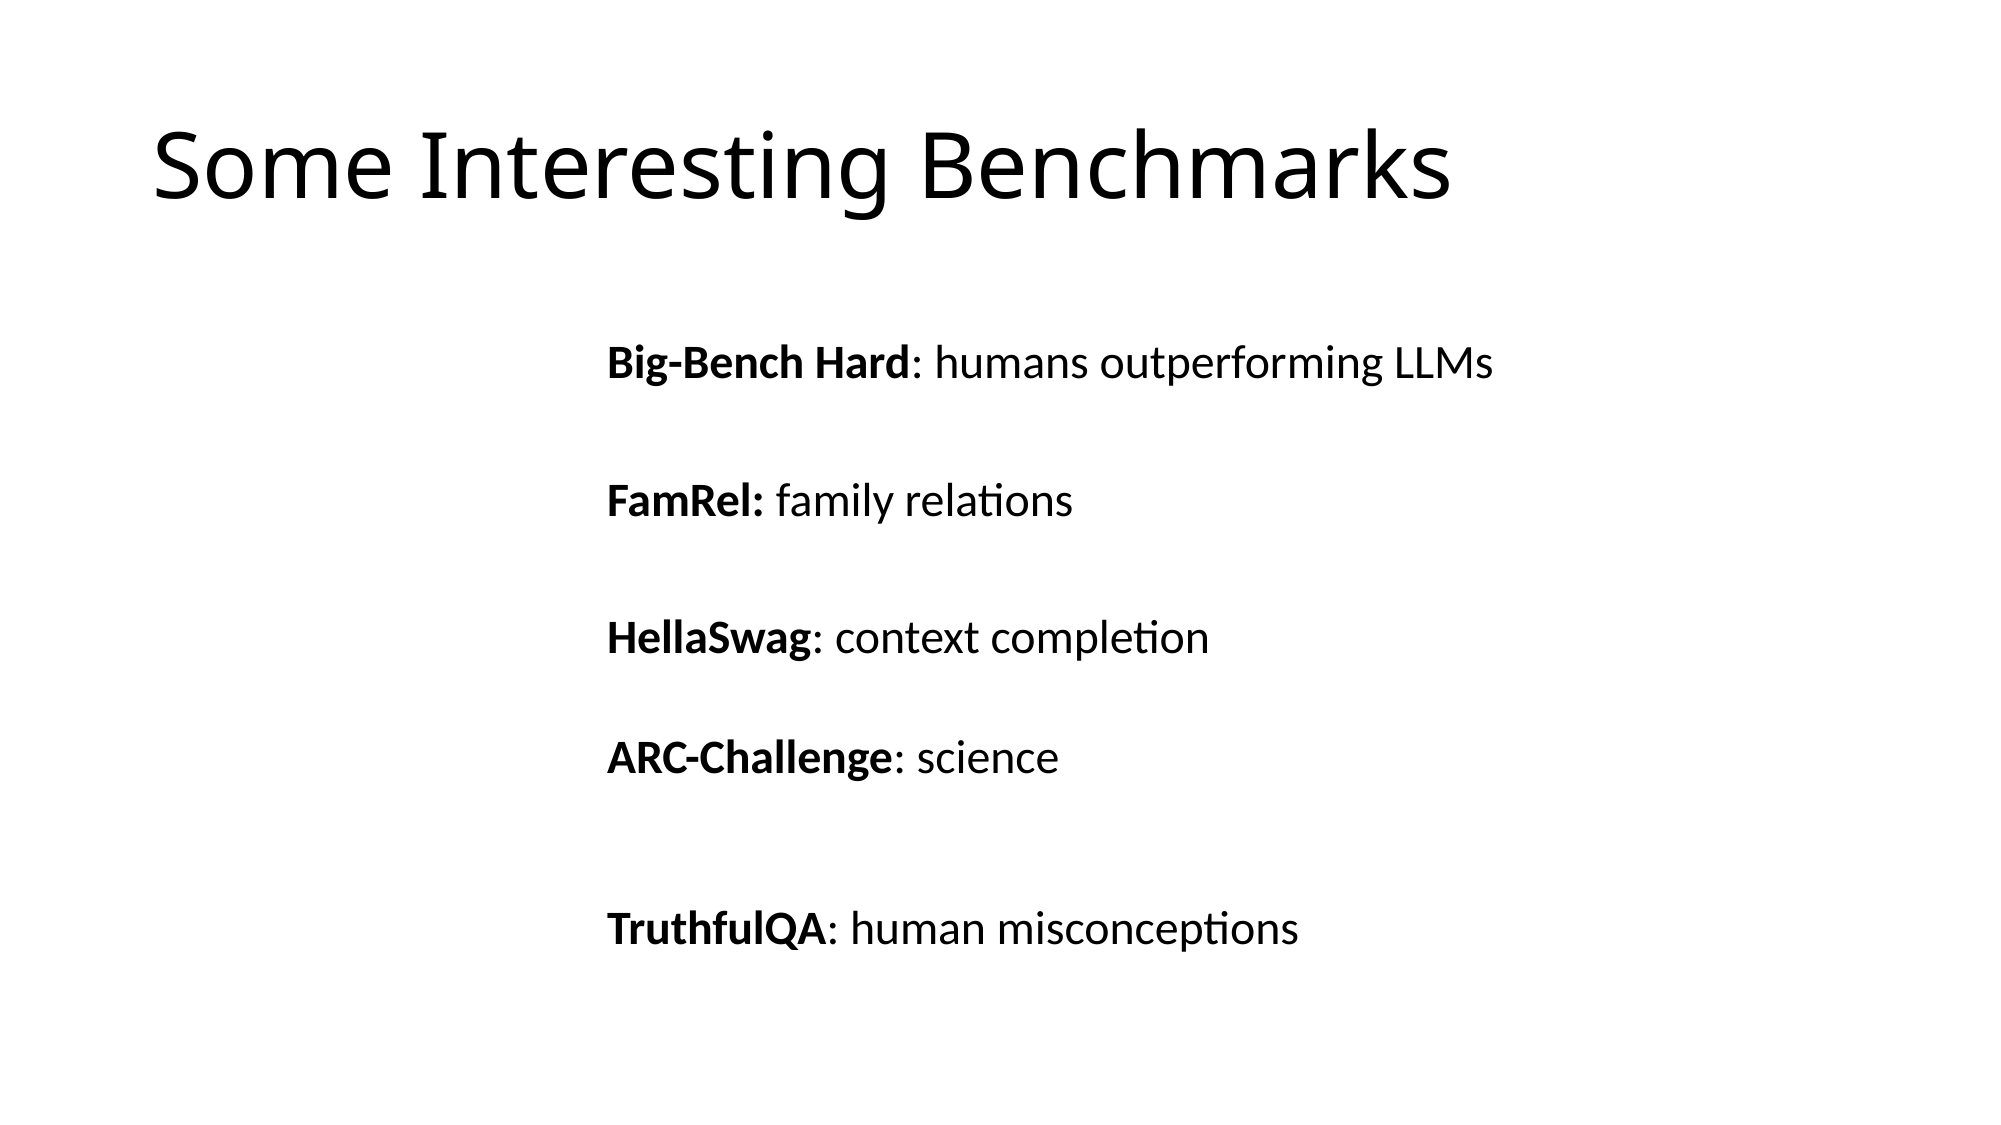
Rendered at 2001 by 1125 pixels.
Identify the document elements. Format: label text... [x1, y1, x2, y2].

list Big-Bench Hard: humans outperforming LLMs FamRel: family relations HellaSwag: context completion ARC-Challenge: science TruthfulQA: human misconceptions [592, 330, 1863, 970]
title Some Interesting Benchmarks [137, 59, 1863, 278]
